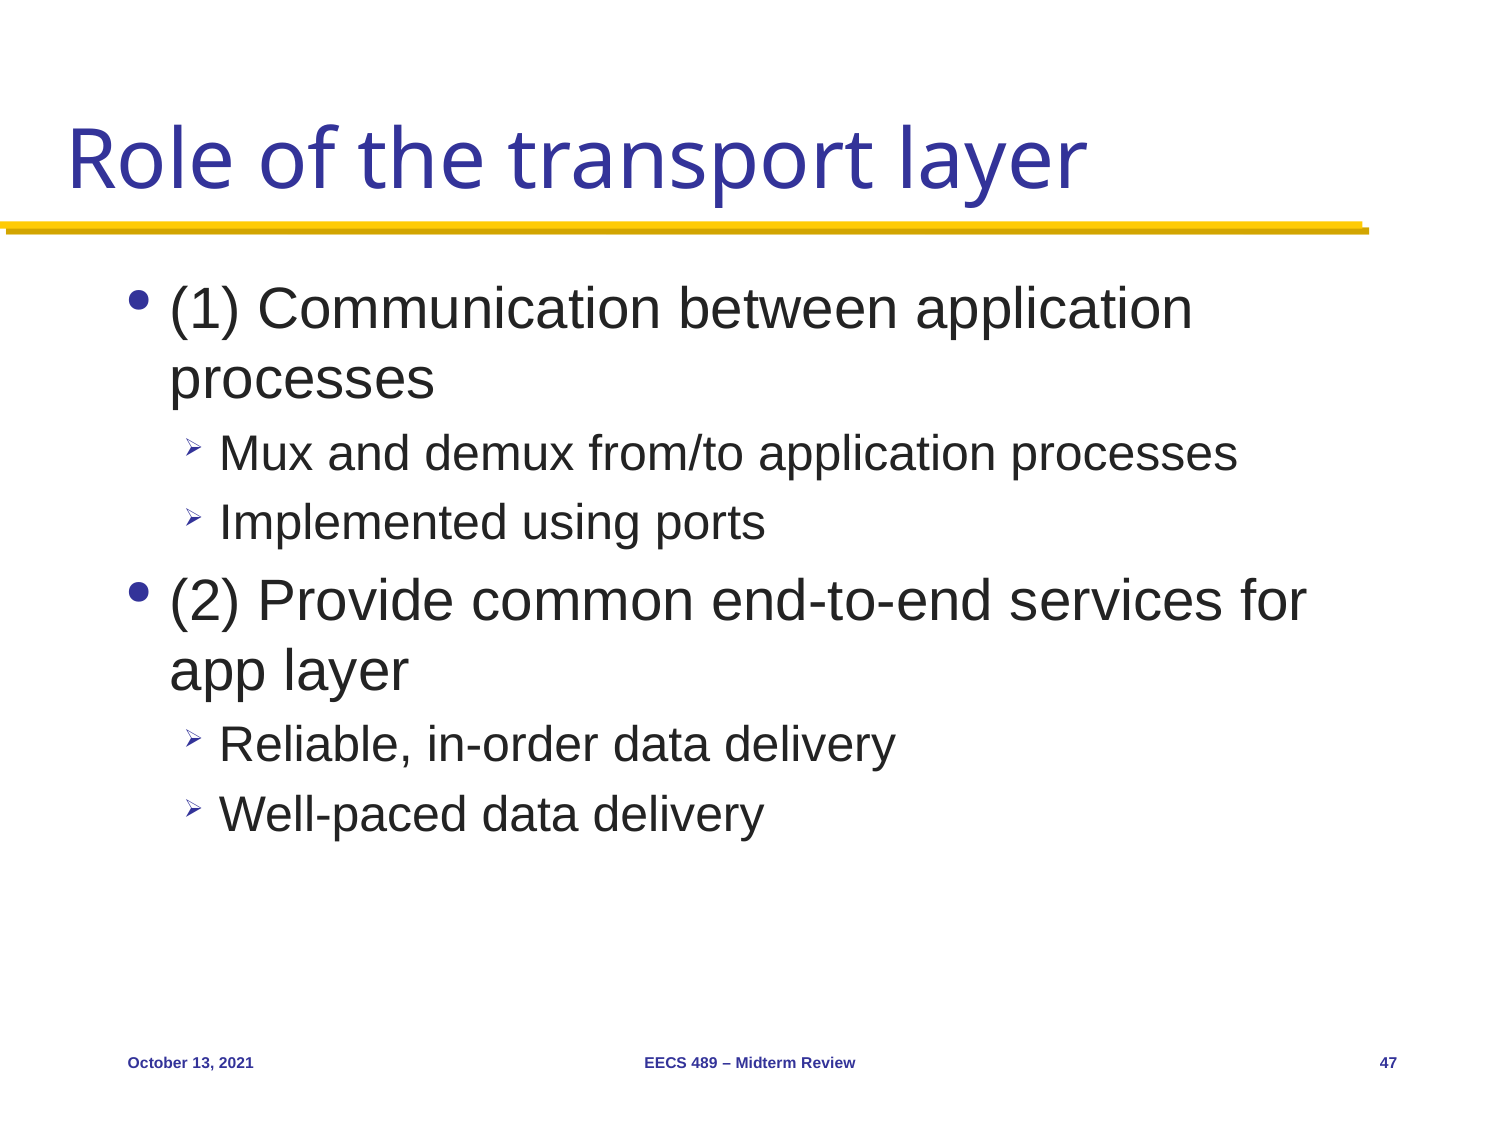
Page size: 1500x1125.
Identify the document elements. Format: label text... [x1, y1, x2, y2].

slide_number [112, 1024, 426, 1101]
title Role of the transport layer [49, 24, 1451, 213]
footer EECS 489 – Midterm Review [512, 1024, 988, 1101]
list (1) Communication between application processes Mux and demux from/to application processes Implemented using ports (2) Provide common end-to-end services for app layer Reliable, in-order data delivery Well-paced data delivery [112, 262, 1413, 988]
slide_number 47 [1312, 1024, 1413, 1101]
